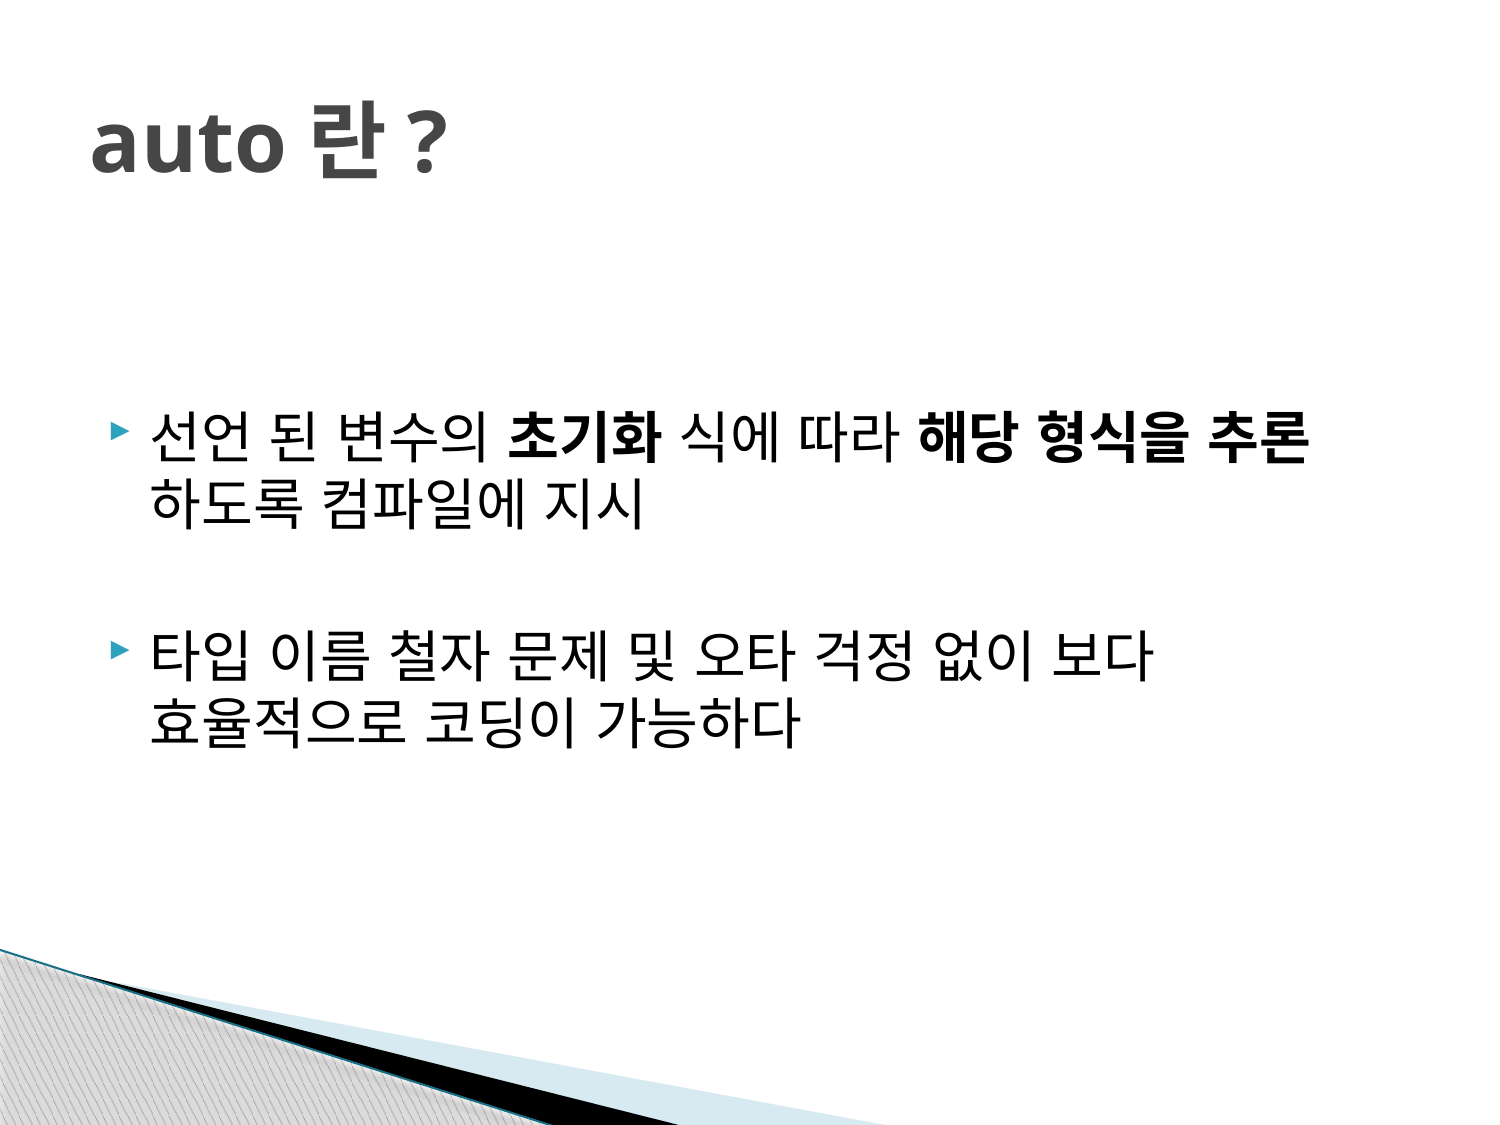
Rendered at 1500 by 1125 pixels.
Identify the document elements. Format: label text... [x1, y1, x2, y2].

title auto란? [75, 45, 1425, 233]
list 선언 된 변수의 초기화 식에 따라 해당 형식을 추론 하도록 컴파일에 지시 타입 이름 철자 문제 및 오타 걱정 없이 보다 효율적으로 코딩이 가능하다 [75, 243, 1425, 986]
